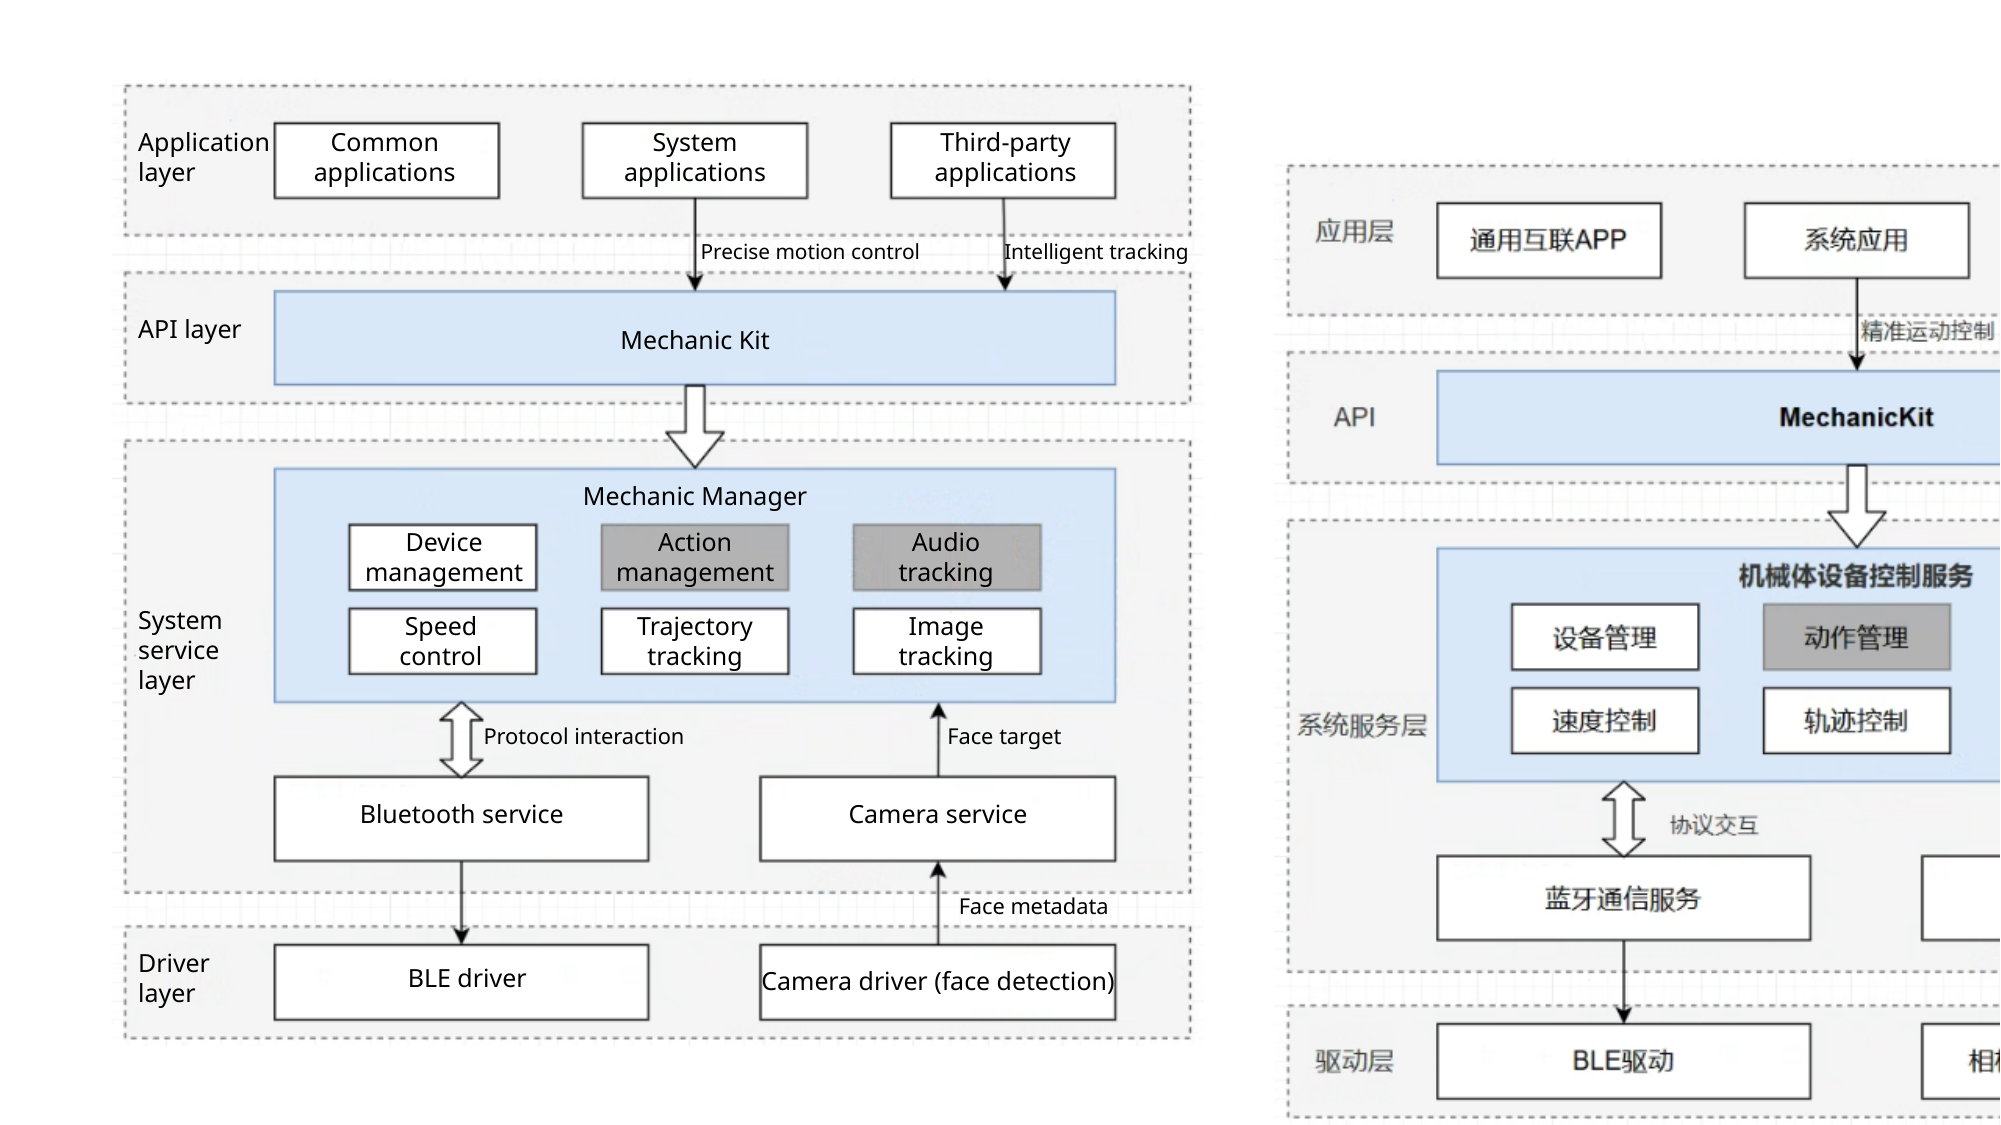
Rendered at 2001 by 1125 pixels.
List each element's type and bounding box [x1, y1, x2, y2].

picture [1273, 158, 2000, 1125]
text_box [111, 78, 1204, 1047]
